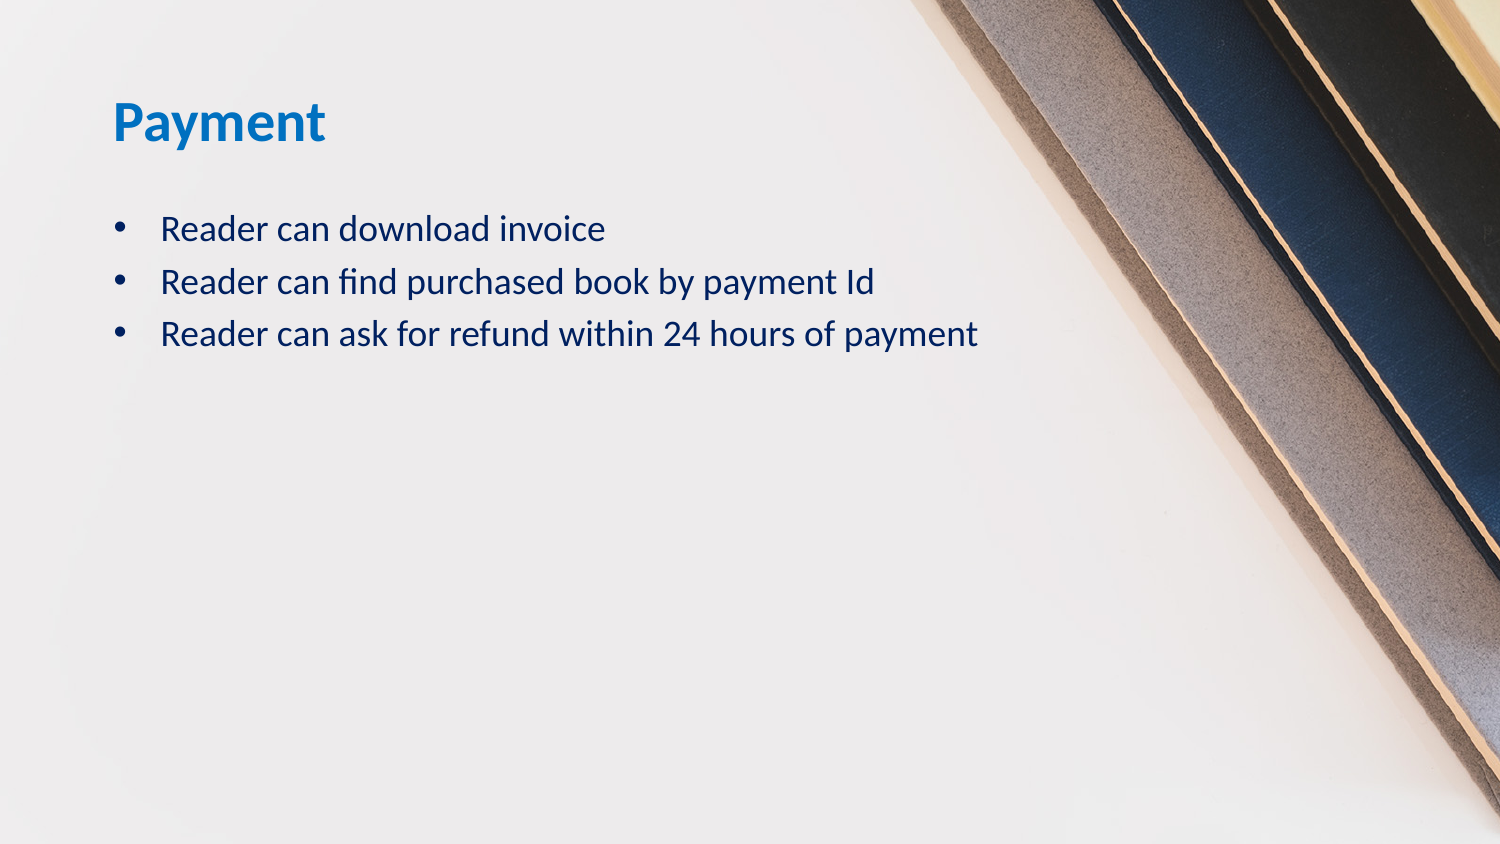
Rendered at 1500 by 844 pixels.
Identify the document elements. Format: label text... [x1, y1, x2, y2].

list Reader can download invoice Reader can find purchased book by payment Id Reader can ask for refund within 24 hours of payment [98, 196, 1101, 773]
title Payment [98, 71, 1126, 166]
picture [0, 0, 1500, 844]
